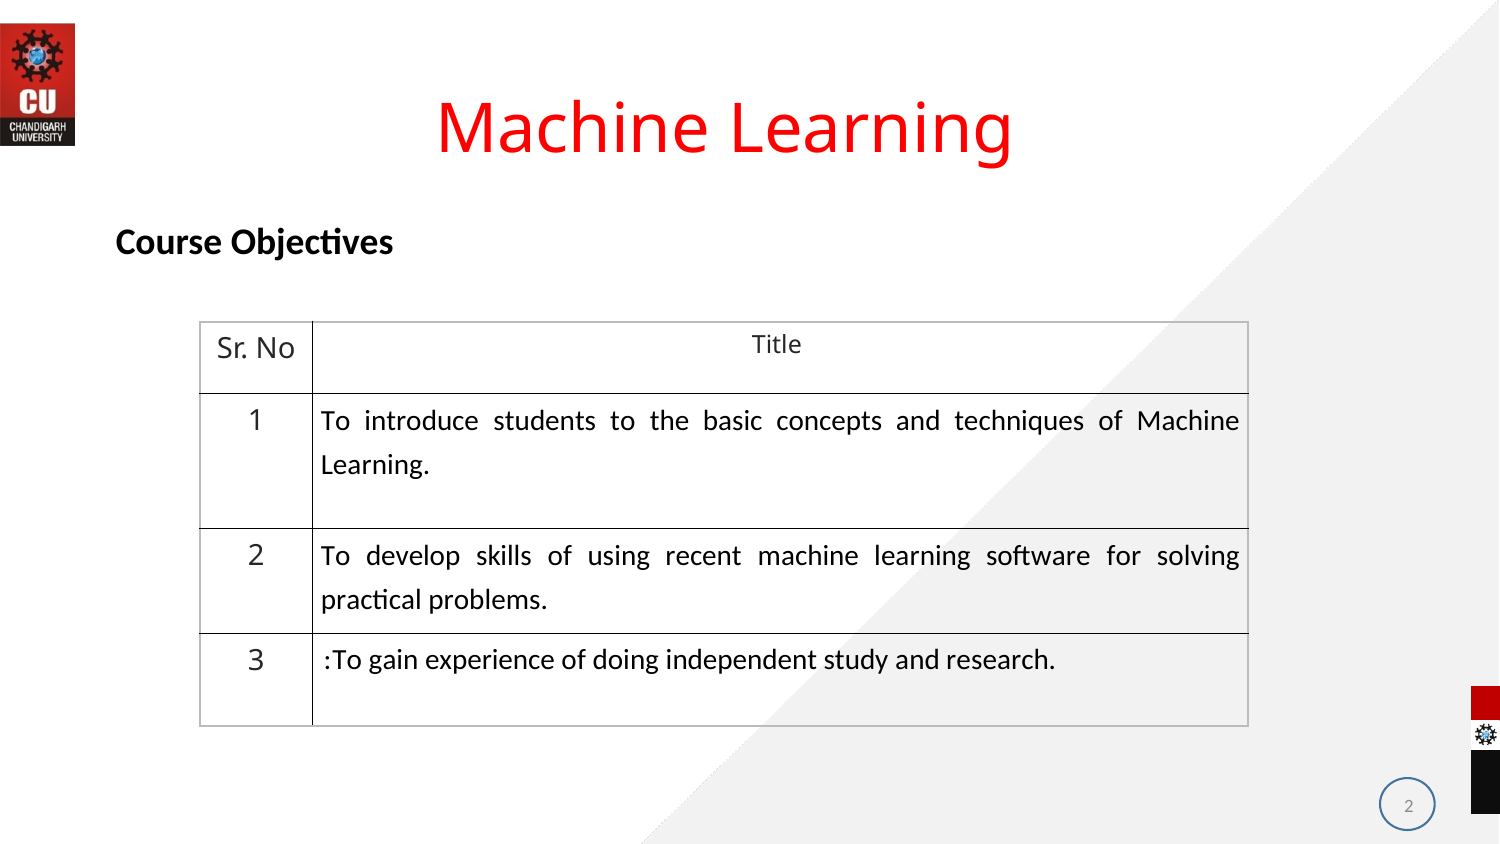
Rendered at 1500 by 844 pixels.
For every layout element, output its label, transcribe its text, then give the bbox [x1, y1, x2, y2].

picture [0, 0, 1500, 844]
text_box [1378, 777, 1436, 832]
text_box Course Objectives [101, 209, 418, 359]
table_header Sr. No [201, 323, 312, 393]
table_header Title [313, 323, 1247, 393]
table_cell 2 [201, 529, 312, 633]
slide_number 2 [1087, 782, 1390, 827]
table_cell To develop skills of using recent machine learning software for solving practical problems. [313, 529, 1247, 633]
table_cell To introduce students to the basic concepts and techniques of Machine Learning. [313, 394, 1247, 528]
table_cell : To gain experience of doing independent study and research. [313, 634, 1247, 725]
table_cell 1 [201, 394, 312, 528]
table_cell 3 [201, 634, 312, 725]
title Machine Learning [187, 20, 1263, 174]
